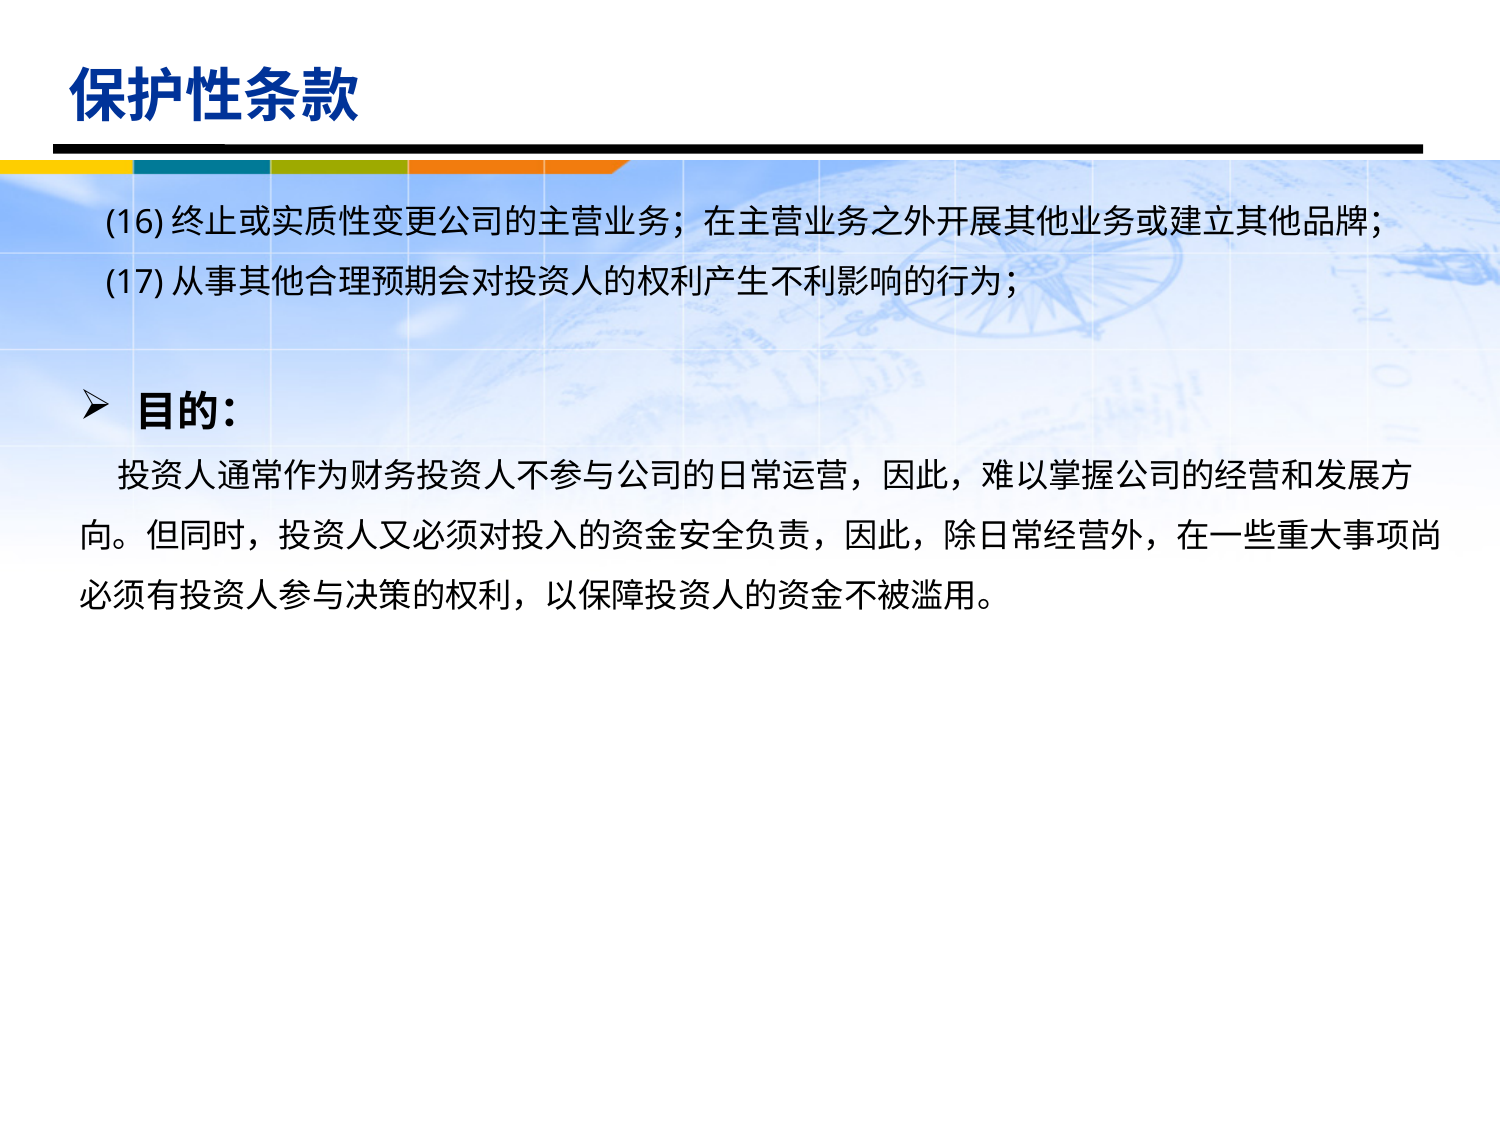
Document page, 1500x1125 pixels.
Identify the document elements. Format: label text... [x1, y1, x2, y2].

text_box 保护性条款 [0, 58, 1500, 137]
picture [0, 160, 1500, 1086]
text_box (16)终止或实质性变更公司的主营业务；在主营业务之外开展其他业务或建立其他品牌； (17)从事其他合理预期会对投资人的权利产生不利影响的行为； 目的： 投资人通常作为财务投资人不参与公司的日常运营，因此，难以掌握公司的经营和发展方向。但同时，投资人又必须对投入的资金安全负责，因此，除日常经营外，在一些重大事项尚必须有投资人参与决策的权利，以保障投资人的资金不被滥用。 [64, 172, 1459, 622]
